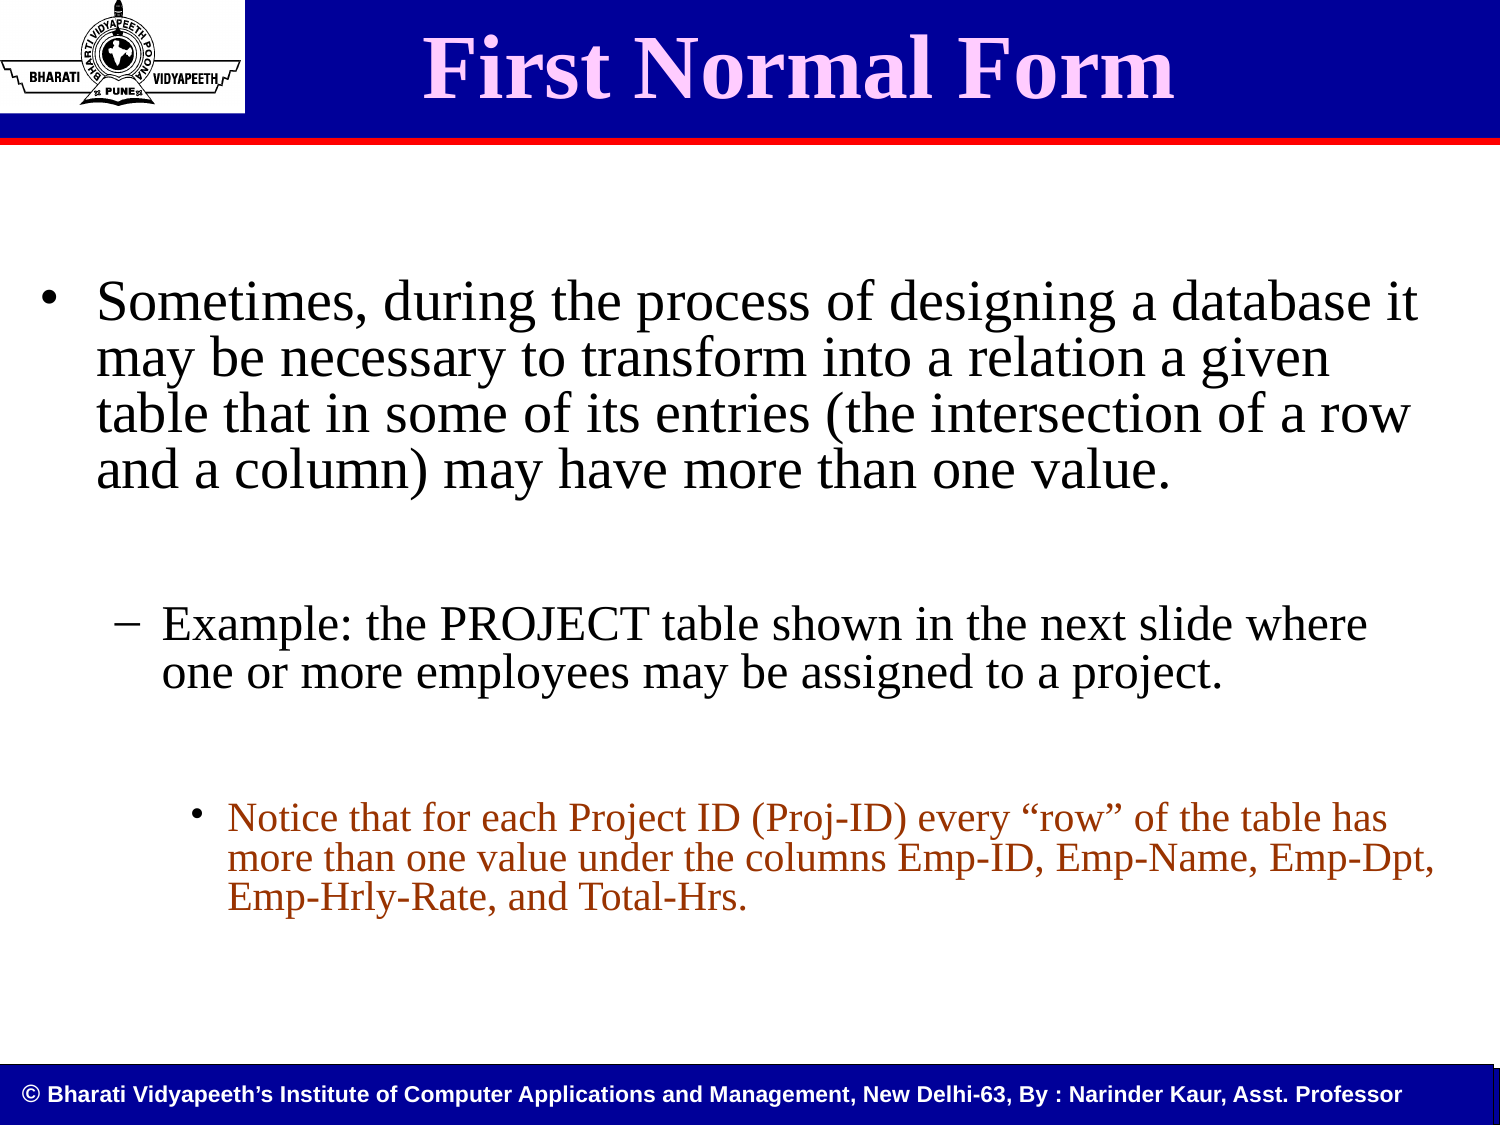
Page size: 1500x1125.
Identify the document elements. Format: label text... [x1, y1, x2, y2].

list Sometimes, during the process of designing a database it may be necessary to transform into a relation a given table that in some of its entries (the intersection of a row and a column) may have more than one value. Example: the PROJECT table shown in the next slide where one or more employees may be assigned to a project. Notice that for each Project ID (Proj-ID) every “row” of the table has more than one value under the columns Emp-ID, Emp-Name, Emp-Dpt, Emp-Hrly-Rate, and Total-Hrs. [24, 268, 1454, 1125]
title First Normal Form [125, 0, 1475, 188]
picture [0, 0, 125, 106]
